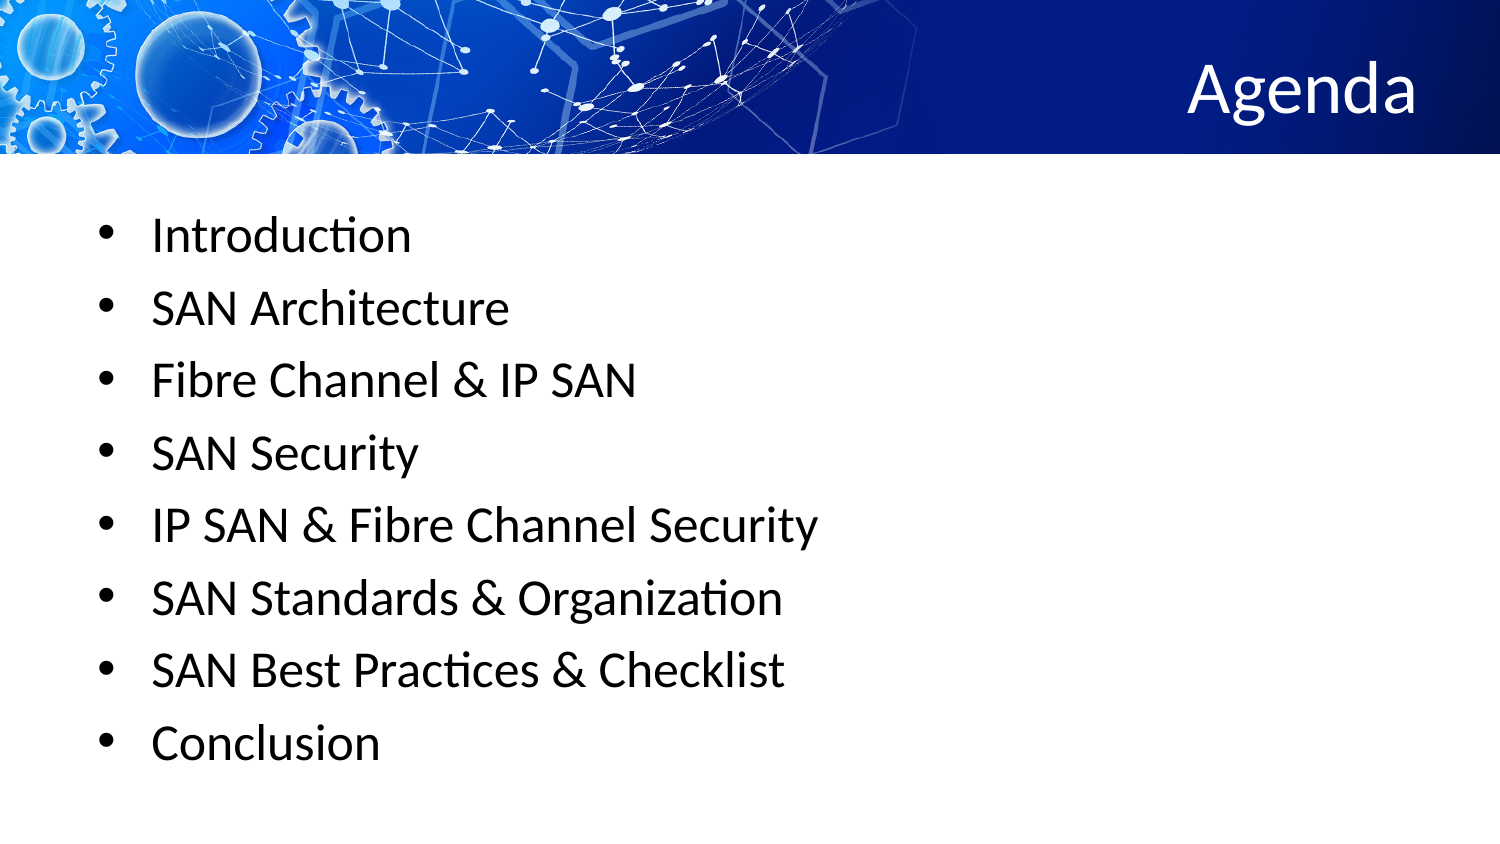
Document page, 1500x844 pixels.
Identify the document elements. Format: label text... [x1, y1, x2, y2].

list Introduction SAN Architecture Fibre Channel & IP SAN SAN Security IP SAN & Fibre Channel Security SAN Standards & Organization SAN Best Practices & Checklist Conclusion [82, 193, 1433, 779]
title Agenda [78, 21, 1434, 147]
picture [0, 0, 1500, 844]
